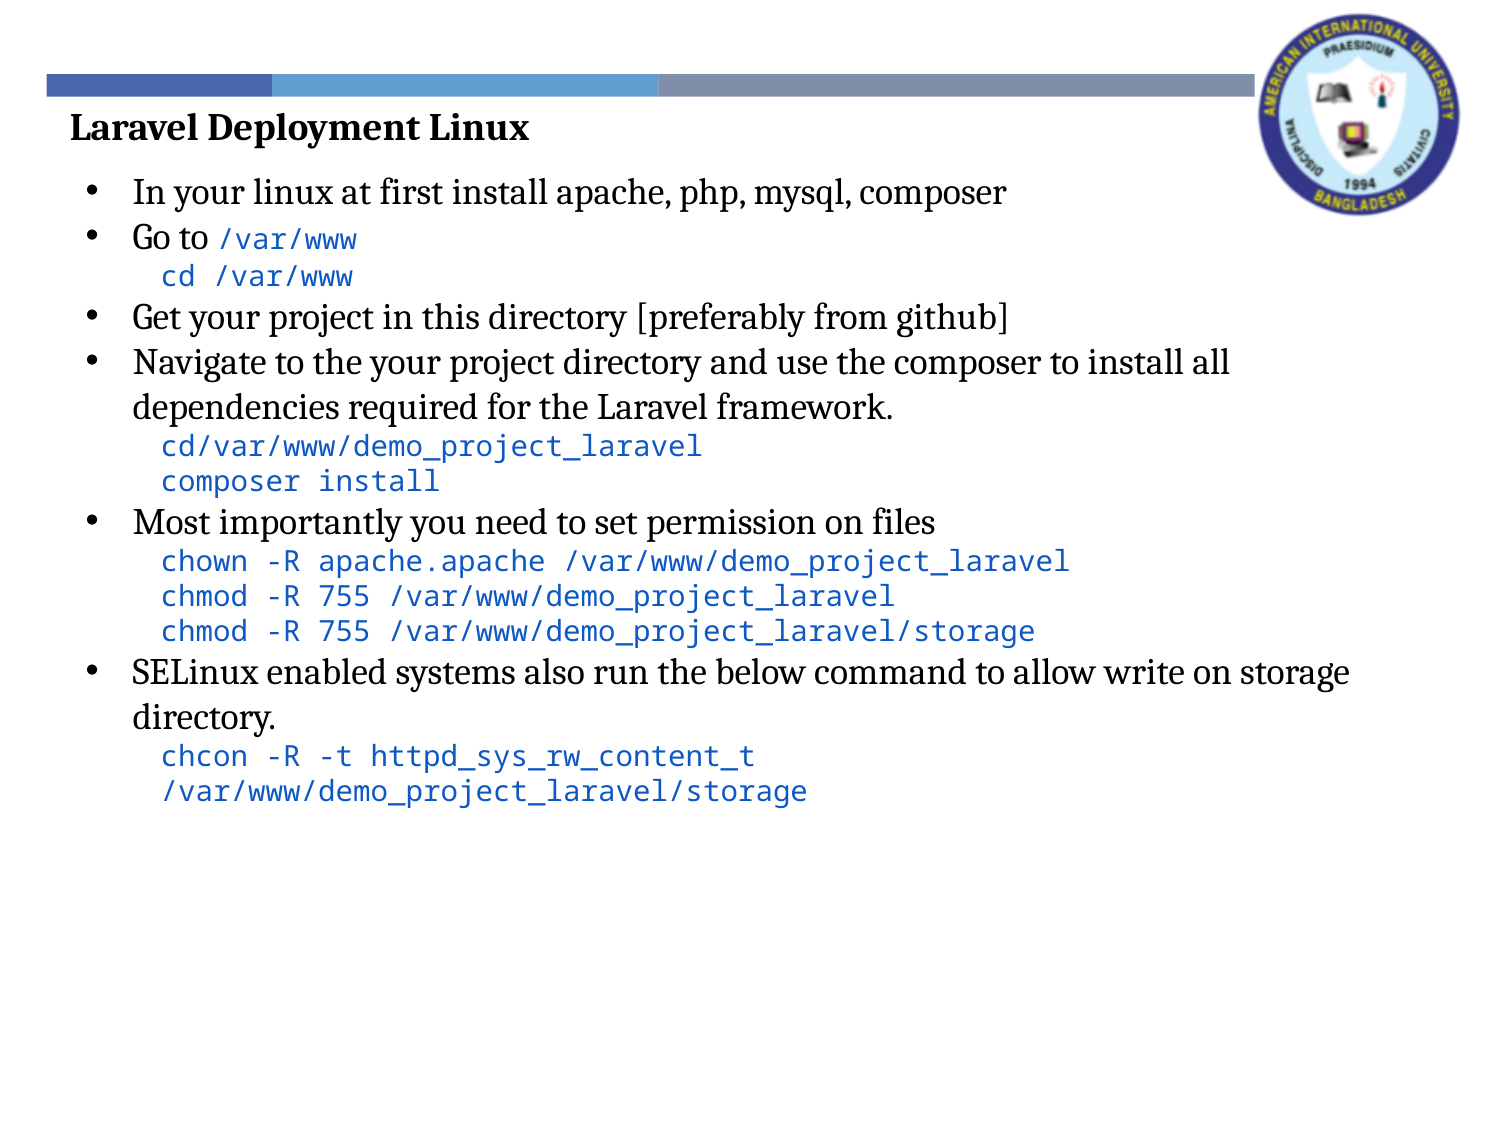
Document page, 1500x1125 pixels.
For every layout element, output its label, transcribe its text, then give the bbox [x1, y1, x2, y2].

picture [1254, 9, 1465, 221]
text_box In your linux at first install apache, php, mysql, composer Go to /var/www cd /var/www Get your project in this directory [preferably from github] Navigate to the your project directory and use the composer to install all dependencies required for the Laravel framework. cd/var/www/demo_project_laravel composer install Most importantly you need to set permission on files chown -R apache.apache /var/www/demo_project_laravel chmod -R 755 /var/www/demo_project_laravel chmod -R 755 /var/www/demo_project_laravel/storage SELinux enabled systems also run the below command to allow write on storage directory. chcon -R -t httpd_sys_rw_content_t /var/www/demo_project_laravel/storage [70, 159, 1430, 905]
text_box Laravel Deployment Linux [54, 97, 586, 179]
